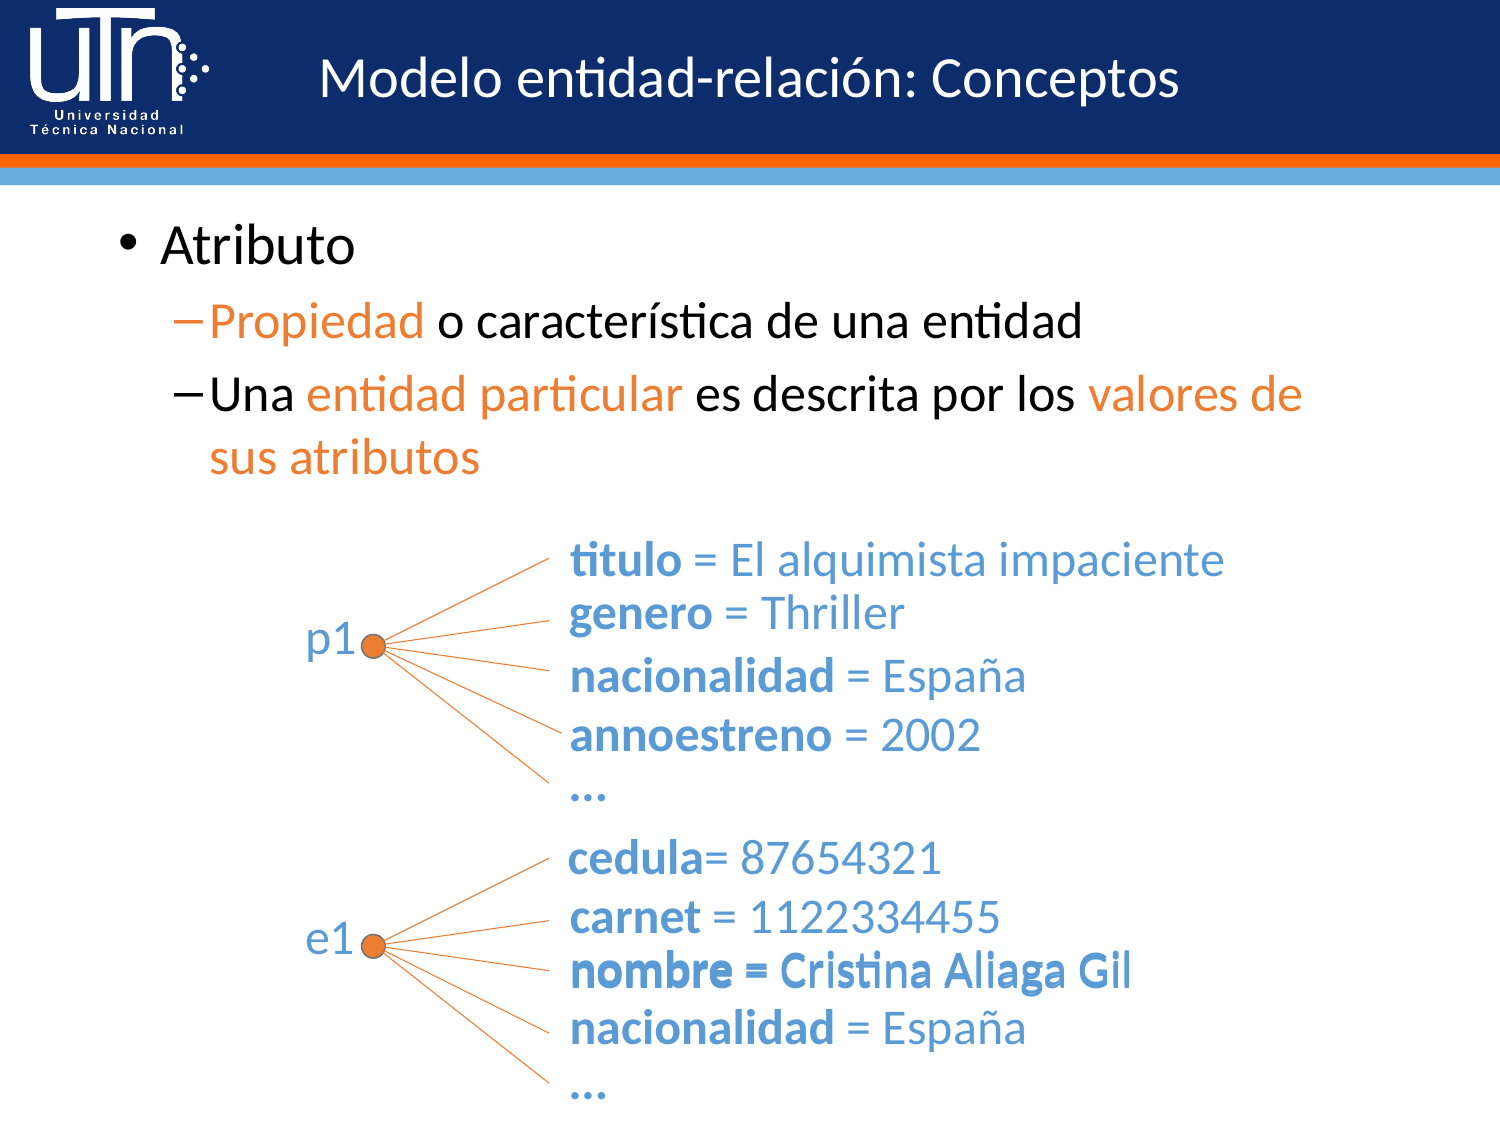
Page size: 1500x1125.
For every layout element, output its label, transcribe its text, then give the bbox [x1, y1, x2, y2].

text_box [298, 818, 1142, 1117]
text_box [298, 520, 1235, 819]
title Modelo entidad-relación: Conceptos [0, 0, 1500, 154]
list Atributo Propiedad o característica de una entidad Una entidad particular es descrita por los valores de sus atributos [103, 198, 1397, 1012]
